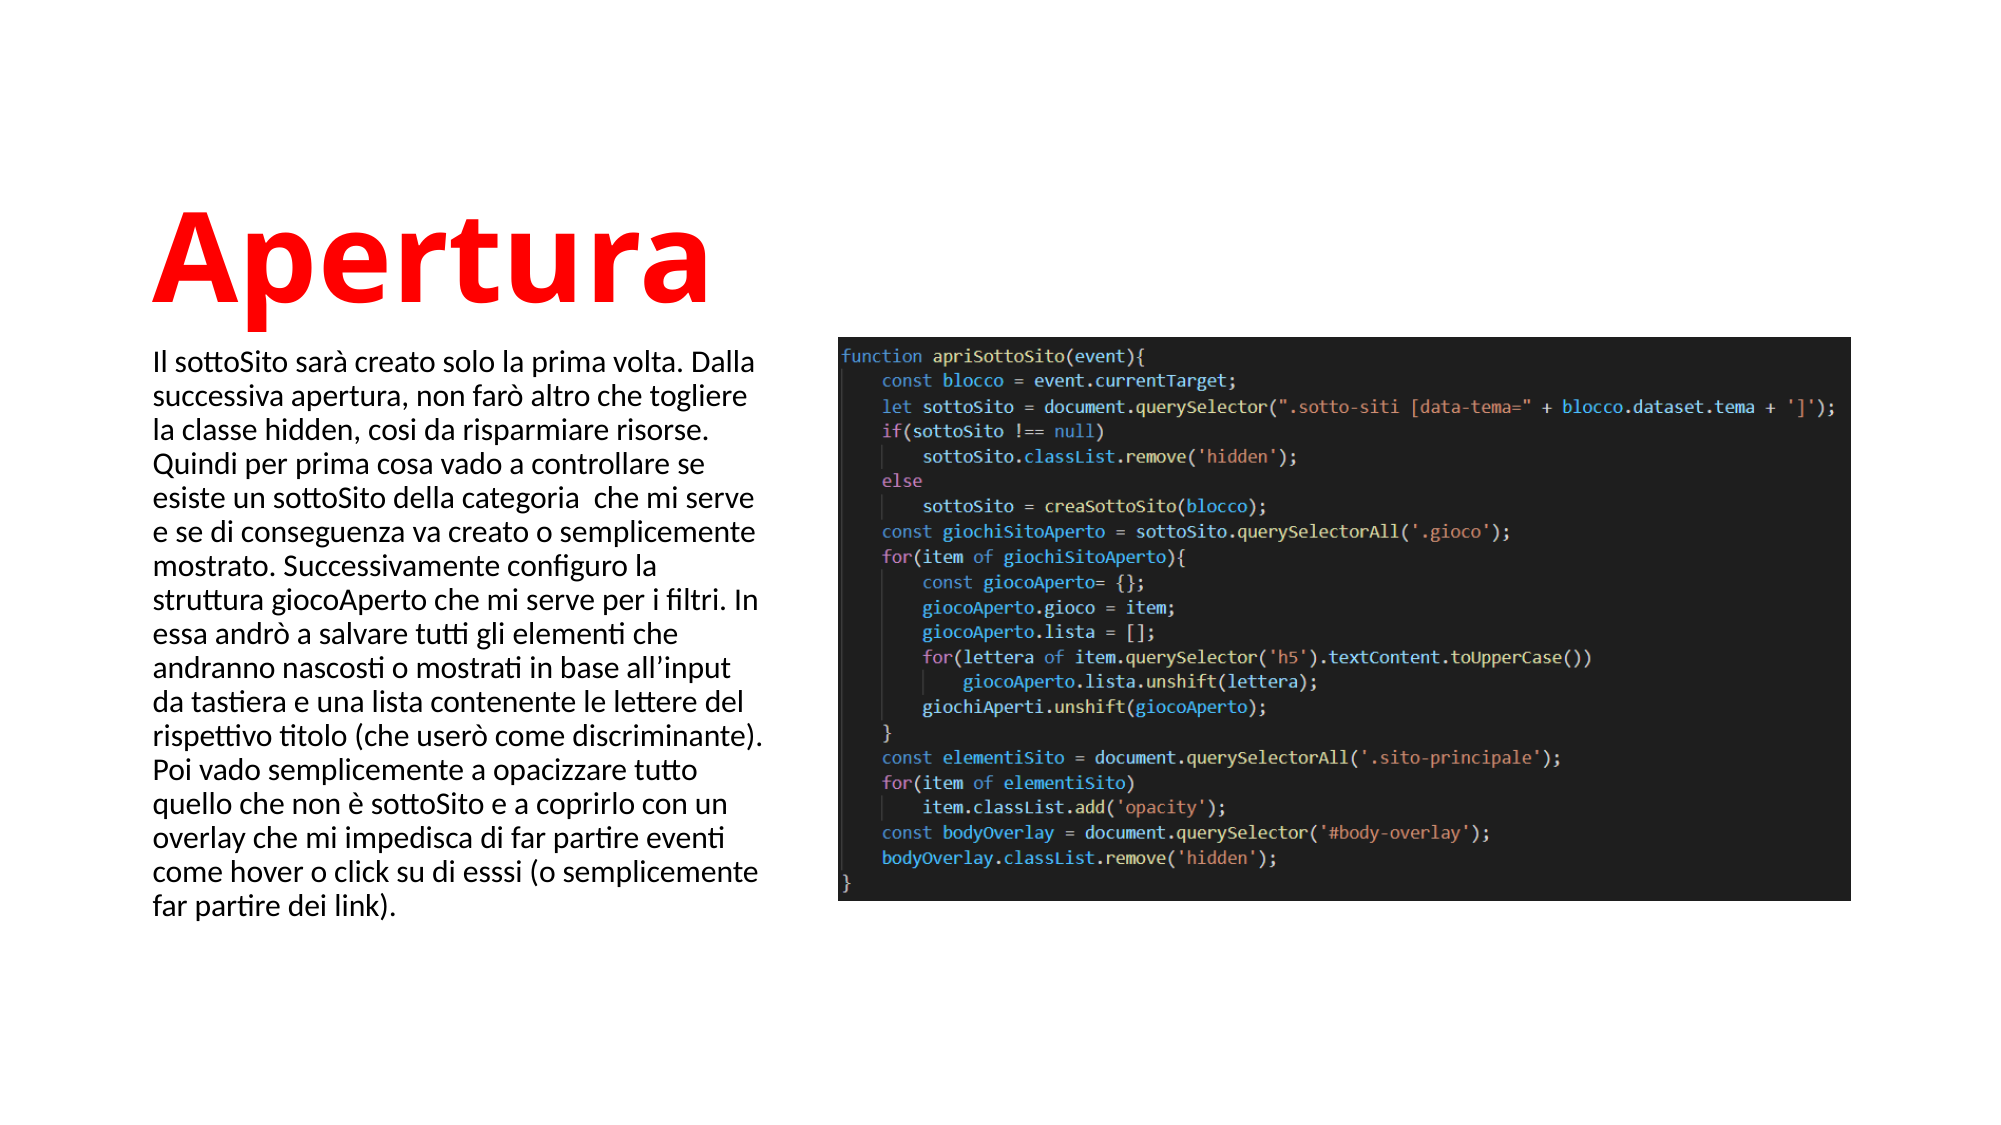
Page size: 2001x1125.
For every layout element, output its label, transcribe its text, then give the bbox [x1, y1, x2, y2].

title Apertura [137, 75, 783, 337]
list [838, 337, 1851, 901]
list Il sottoSito sarà creato solo la prima volta. Dalla successiva apertura, non farò altro che togliere la classe hidden, cosi da risparmiare risorse. Quindi per prima cosa vado a controllare se esiste un sottoSito della categoria che mi serve e se di conseguenza va creato o semplicemente mostrato. Successivamente configuro la struttura giocoAperto che mi serve per i filtri. In essa andrò a salvare tutti gli elementi che andranno nascosti o mostrati in base all’input da tastiera e una lista contenente le lettere del rispettivo titolo (che userò come discriminante). Poi vado semplicemente a opacizzare tutto quello che non è sottoSito e a coprirlo con un overlay che mi impedisca di far partire eventi come hover o click su di esssi (o semplicemente far partire dei link). [137, 337, 783, 963]
